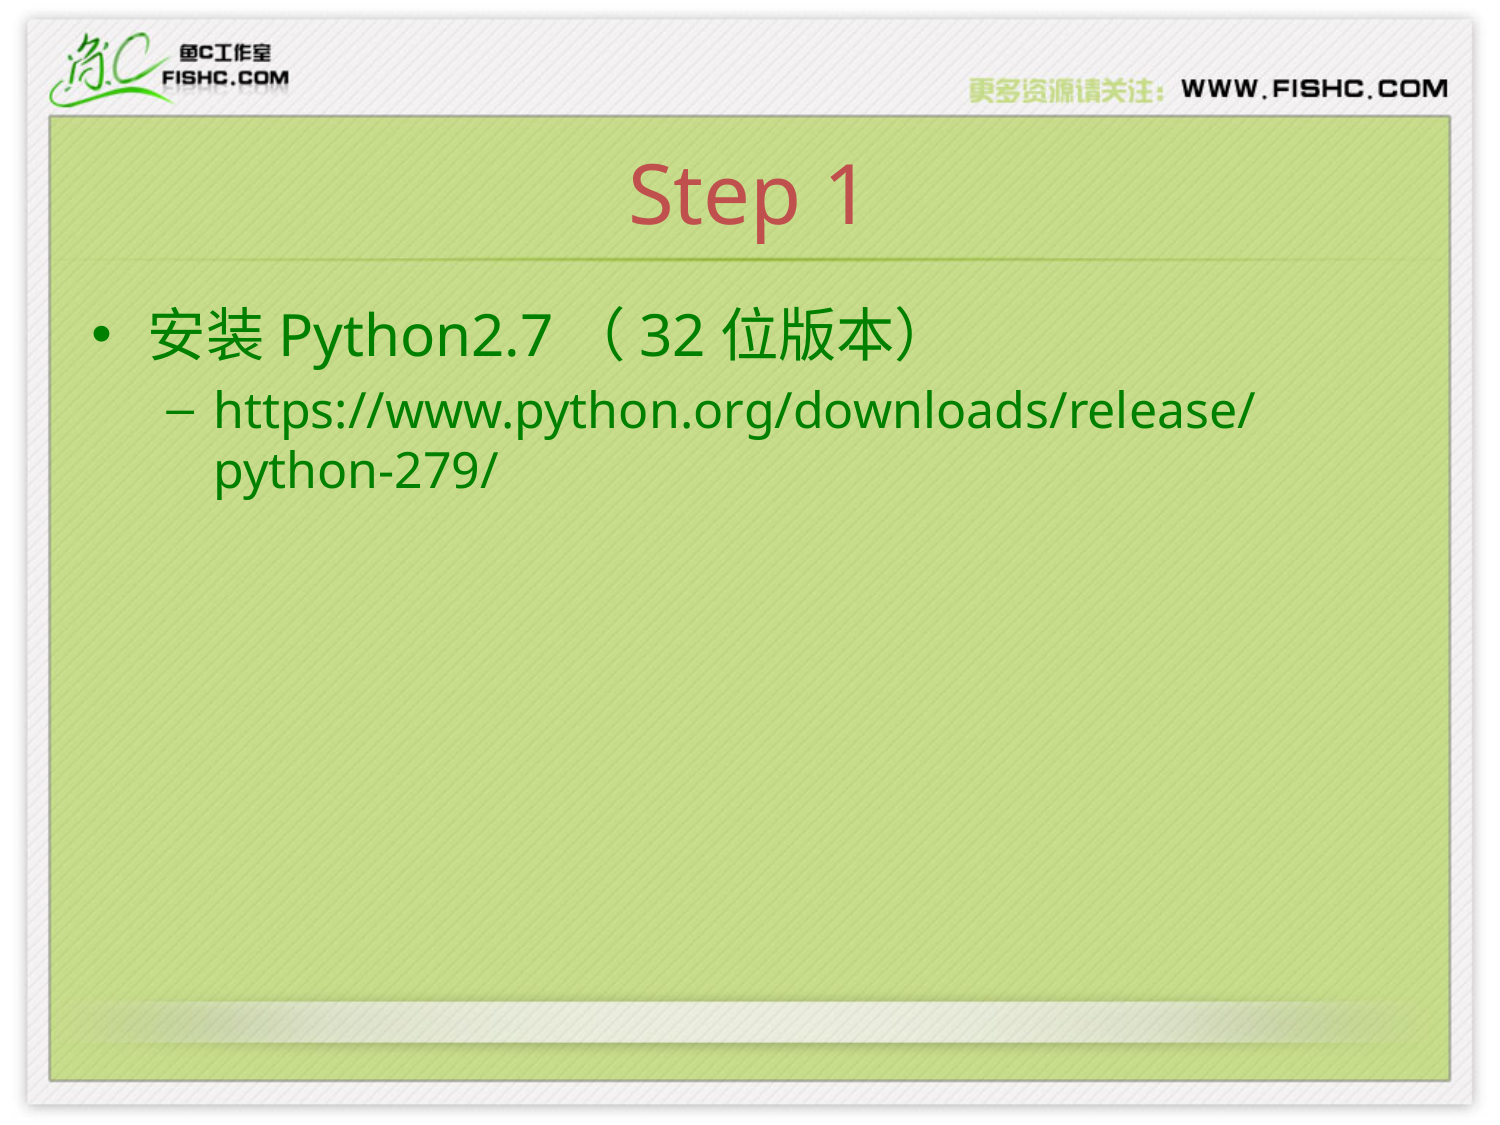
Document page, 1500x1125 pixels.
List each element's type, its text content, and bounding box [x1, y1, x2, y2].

picture [0, 0, 1500, 1125]
list 安装Python2.7（32位版本） https://www.python.org/downloads/release/python-279/ [76, 290, 1427, 929]
title Step 1 [75, 113, 1425, 268]
